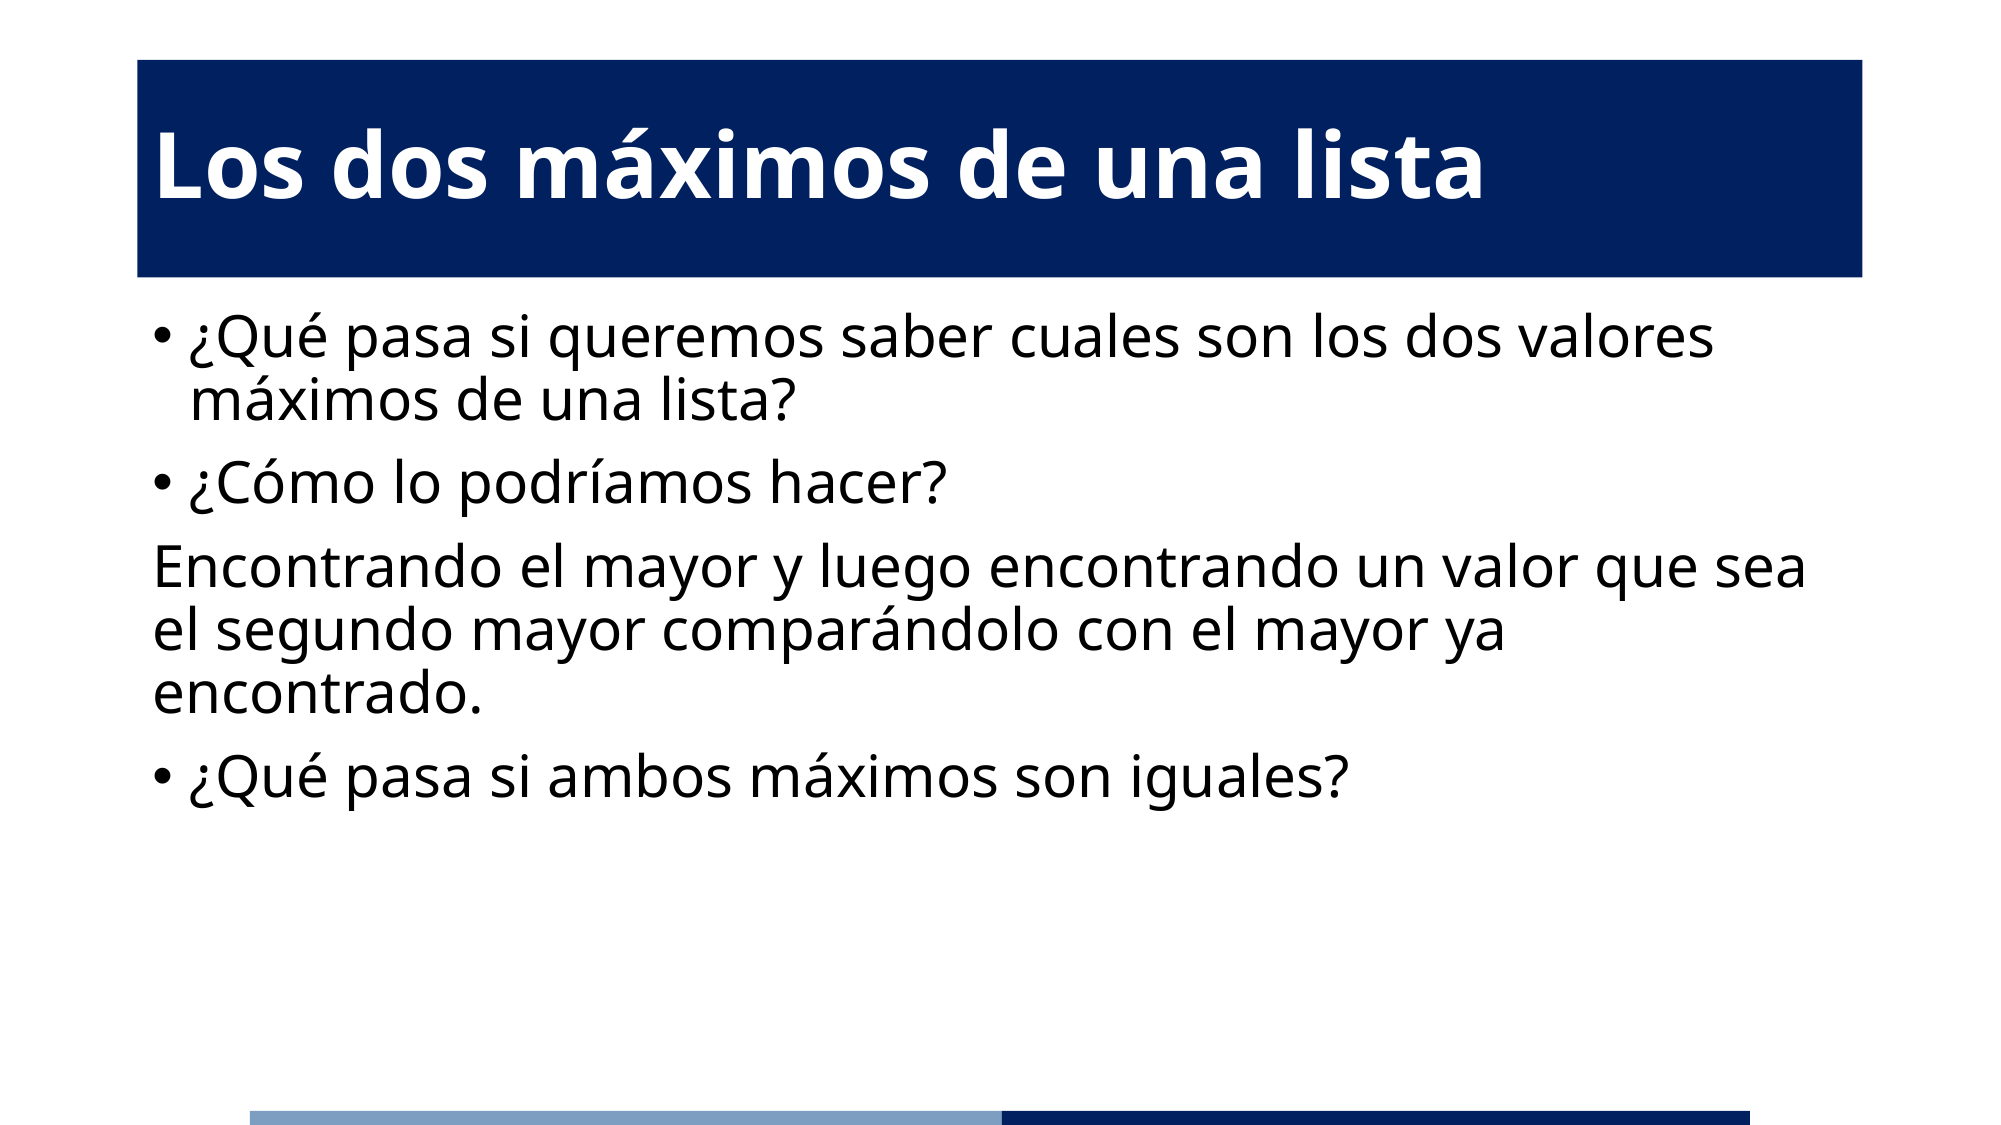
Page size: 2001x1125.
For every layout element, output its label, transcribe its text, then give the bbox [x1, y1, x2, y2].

title Los dos máximos de una lista [137, 59, 1863, 278]
list ¿Qué pasa si queremos saber cuales son los dos valores máximos de una lista? ¿Cómo lo podríamos hacer? Encontrando el mayor y luego encontrando un valor que sea el segundo mayor comparándolo con el mayor ya encontrado. ¿Qué pasa si ambos máximos son iguales? [137, 299, 1863, 1014]
